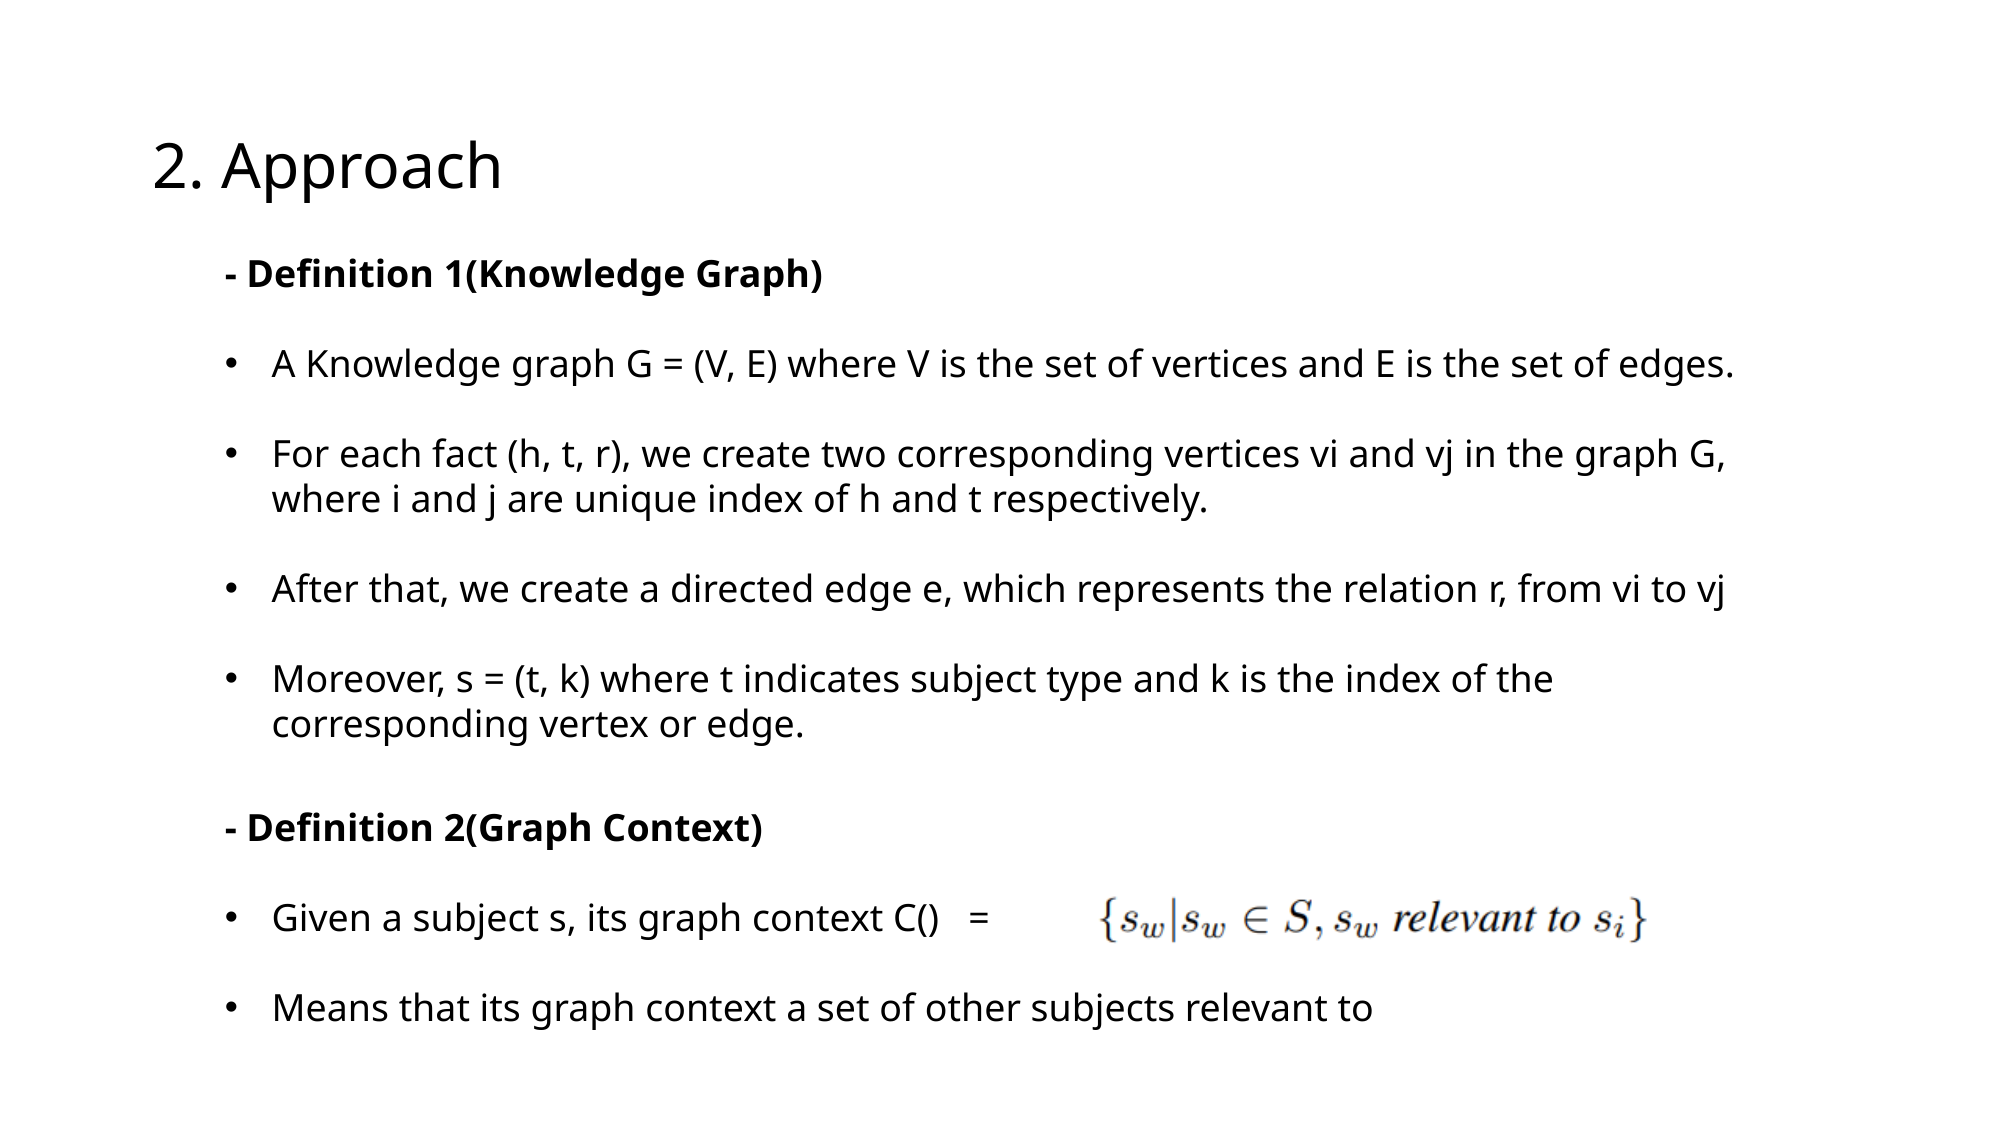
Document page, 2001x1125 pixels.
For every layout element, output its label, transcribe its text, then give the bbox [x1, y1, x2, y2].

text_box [209, 796, 1783, 1039]
title 2. Approach [137, 59, 1863, 278]
text_box - Definition 1(Knowledge Graph) A Knowledge graph G = (V, E) where V is the set of vertices and E is the set of edges. For each fact (h, t, r), we create two corresponding vertices vi and vj in the graph G, where i and j are unique index of h and t respectively. After that, we create a directed edge e, which represents the relation r, from vi to vj Moreover, s = (t, k) where t indicates subject type and k is the index of the corresponding vertex or edge. [209, 242, 1783, 753]
